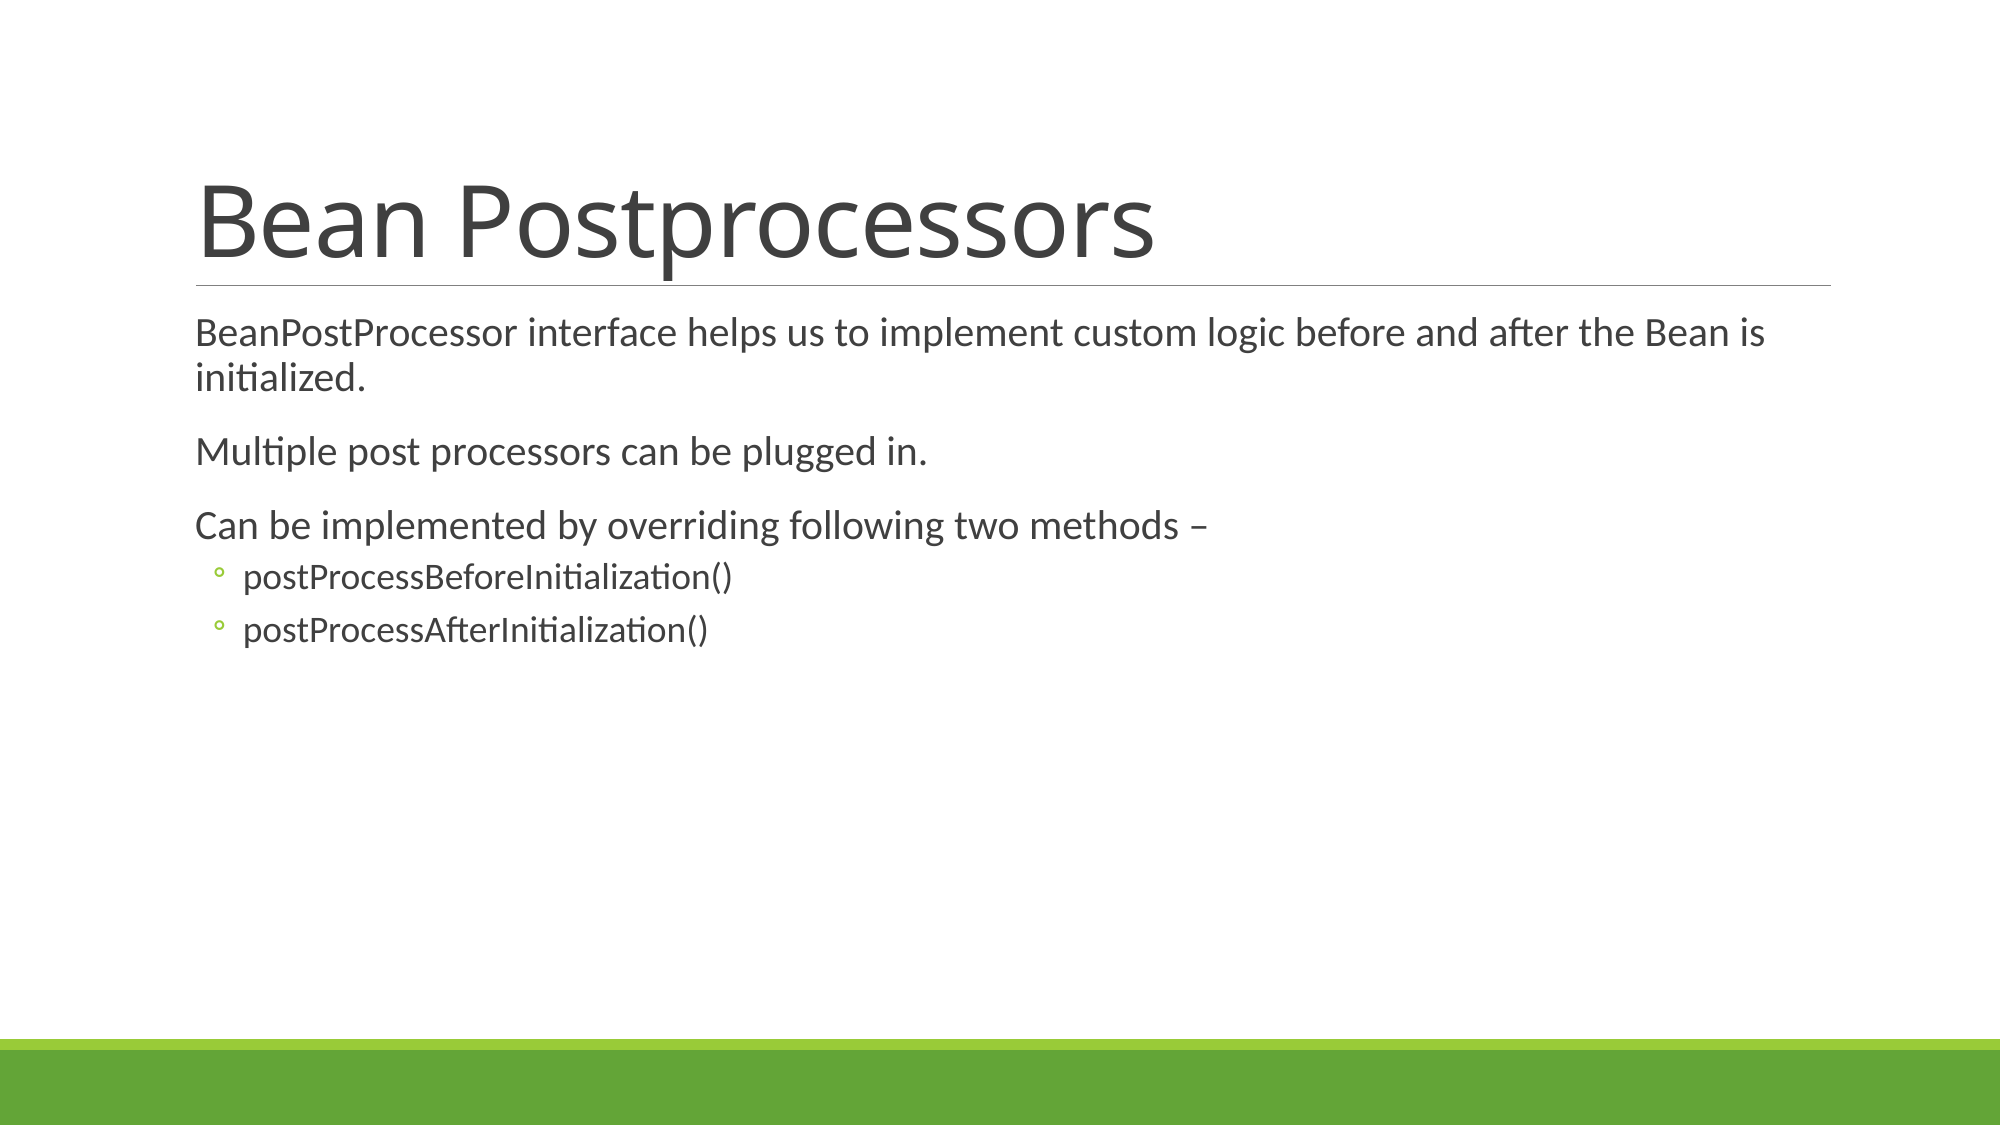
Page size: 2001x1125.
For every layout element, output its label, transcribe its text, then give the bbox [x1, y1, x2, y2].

title Bean Postprocessors [180, 47, 1830, 285]
list BeanPostProcessor interface helps us to implement custom logic before and after the Bean is initialized. Multiple post processors can be plugged in. Can be implemented by overriding following two methods – postProcessBeforeInitialization() postProcessAfterInitialization() [180, 302, 1830, 963]
